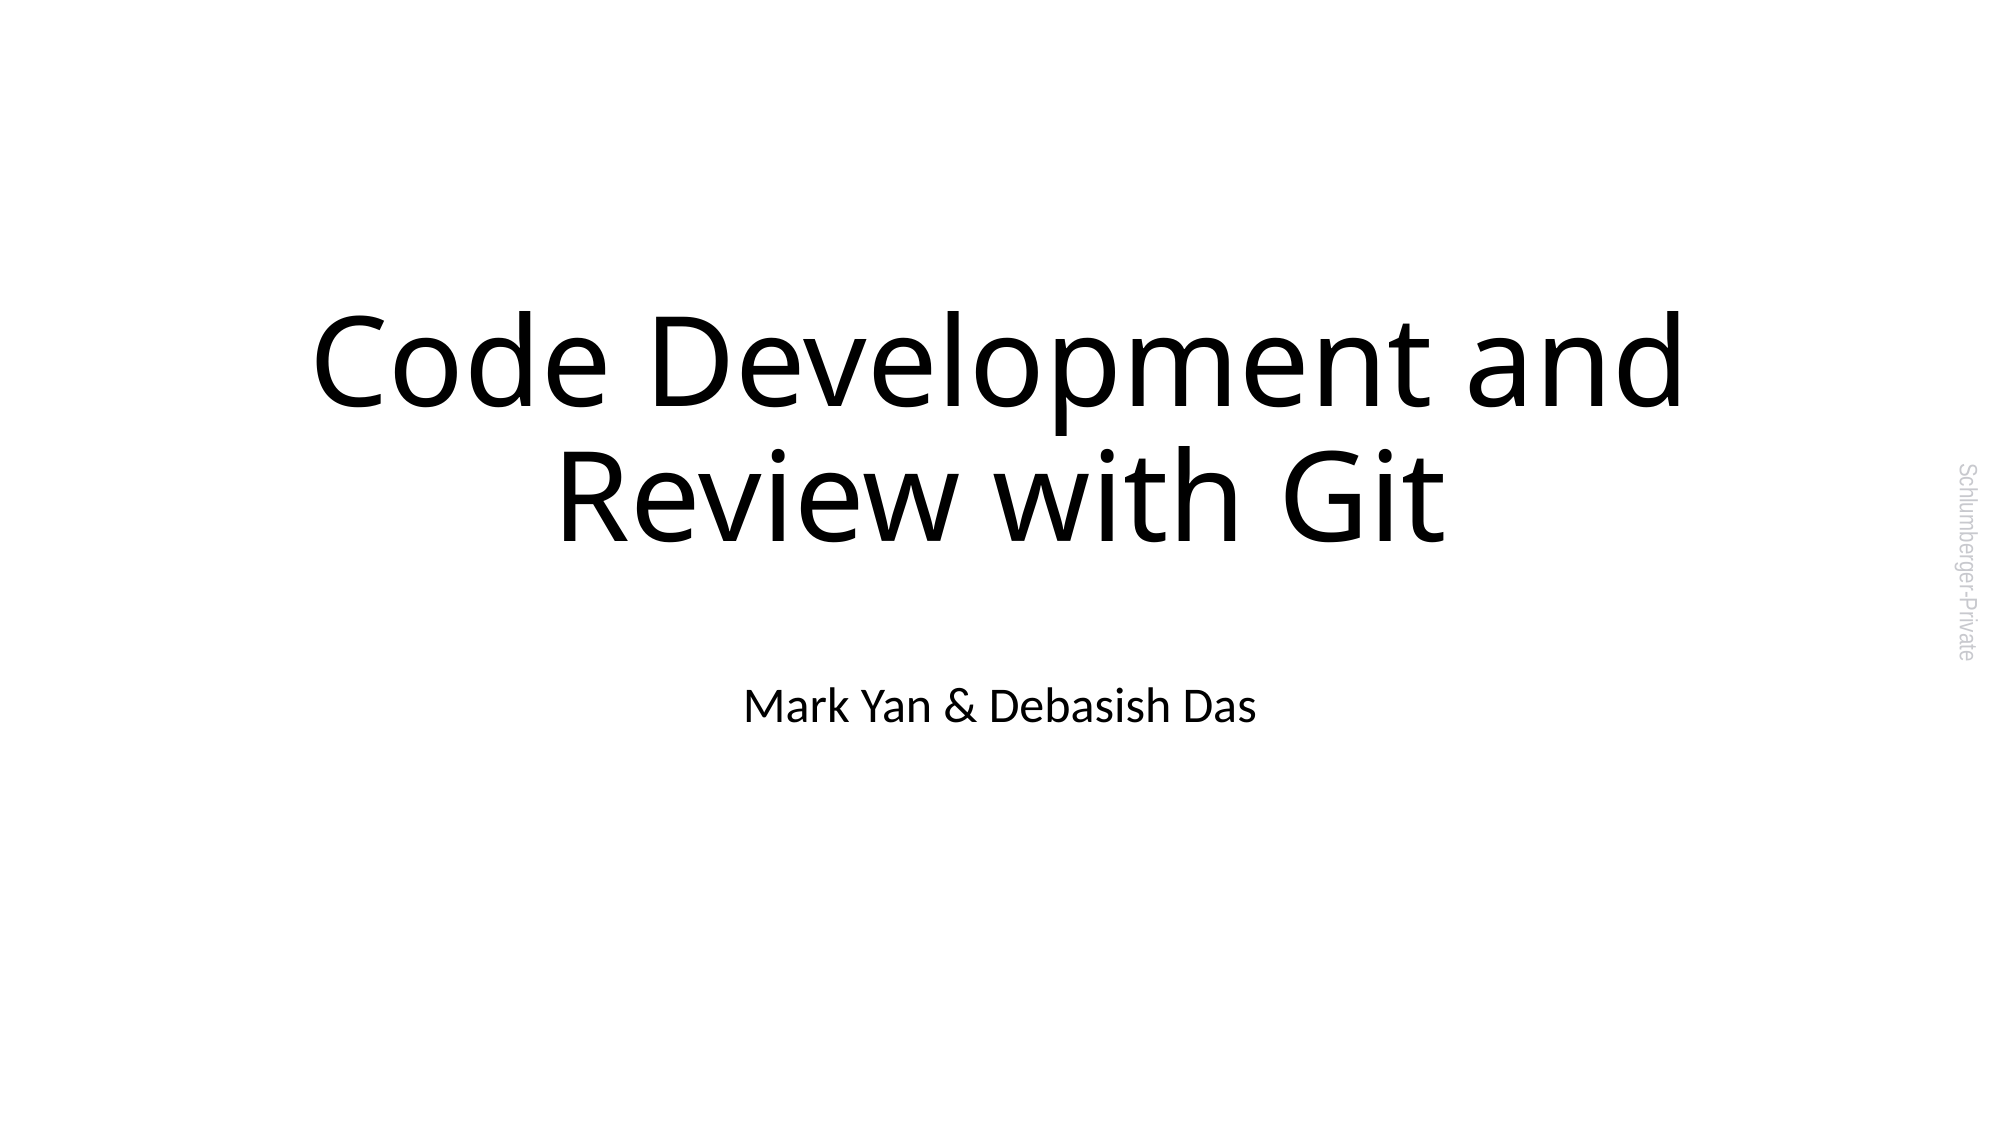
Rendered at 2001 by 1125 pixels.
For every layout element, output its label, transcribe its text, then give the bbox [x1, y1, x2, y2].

title Code Development and Review with Git [249, 184, 1750, 576]
subtitle Mark Yan & Debasish Das [249, 590, 1750, 863]
